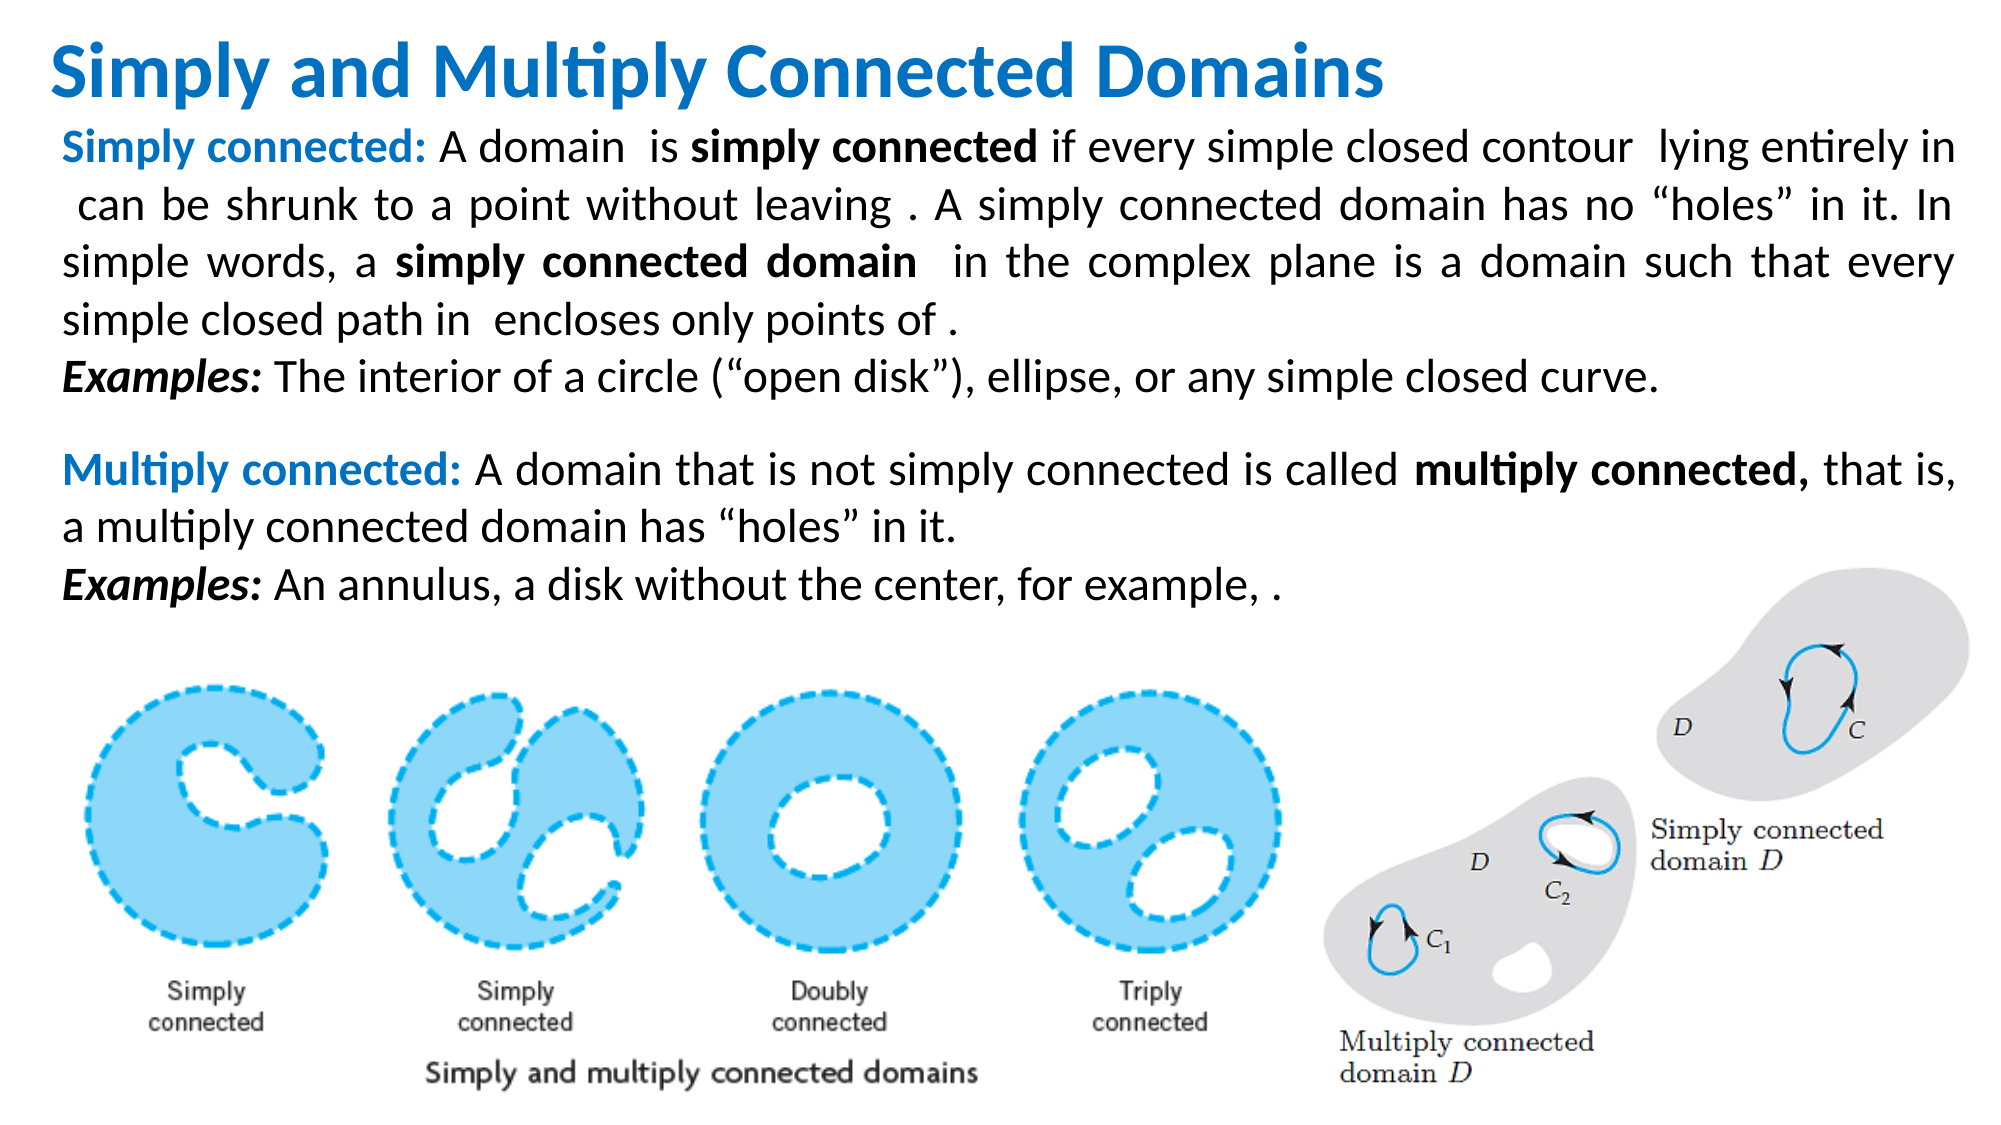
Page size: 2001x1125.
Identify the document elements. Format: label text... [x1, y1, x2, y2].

title Simply and Multiply Connected Domains [50, 17, 1776, 108]
picture [62, 682, 1292, 1095]
picture [1319, 564, 1972, 1095]
